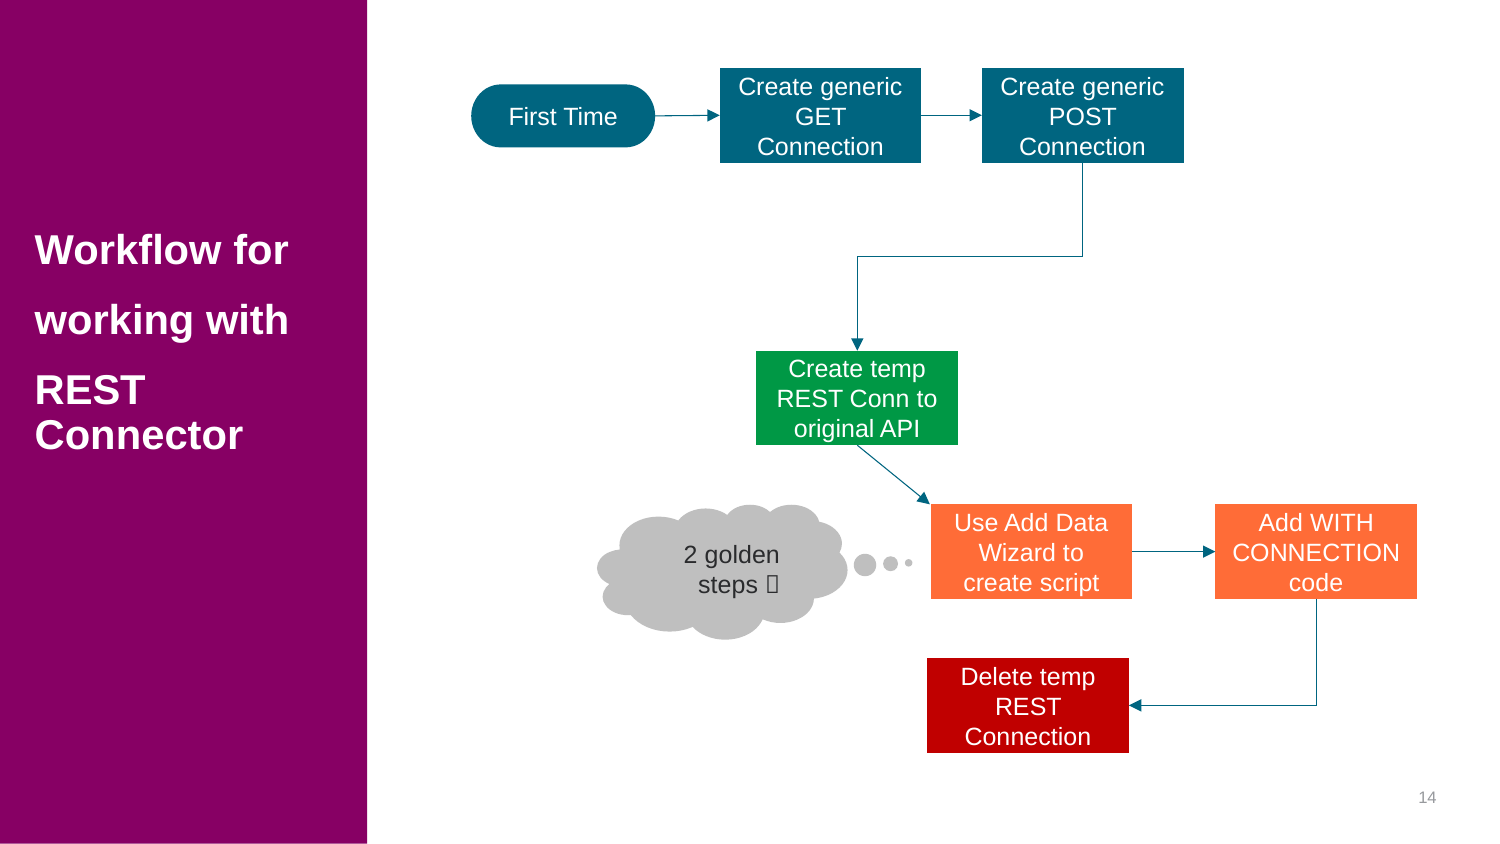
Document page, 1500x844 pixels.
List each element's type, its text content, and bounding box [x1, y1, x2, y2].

text_box Delete temp REST Connection [926, 657, 1130, 754]
text_box Use Add Data Wizard to create script [930, 503, 1133, 600]
text_box Create generic POST Connection [981, 67, 1185, 164]
text_box 2 golden steps  [595, 503, 849, 641]
text_box Add WITH CONNECTION code [1214, 503, 1418, 600]
text_box 2 golden steps  [852, 552, 878, 578]
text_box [876, 143, 1065, 370]
text_box 2 golden steps  [881, 555, 900, 573]
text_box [1169, 558, 1276, 746]
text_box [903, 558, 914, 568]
text_box Create generic GET Connection [719, 67, 922, 164]
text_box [857, 445, 930, 505]
list Workflow for working with REST Connector [15, 0, 357, 687]
text_box Create temp REST Conn to original API [755, 350, 959, 446]
text_box First Time [470, 83, 657, 149]
